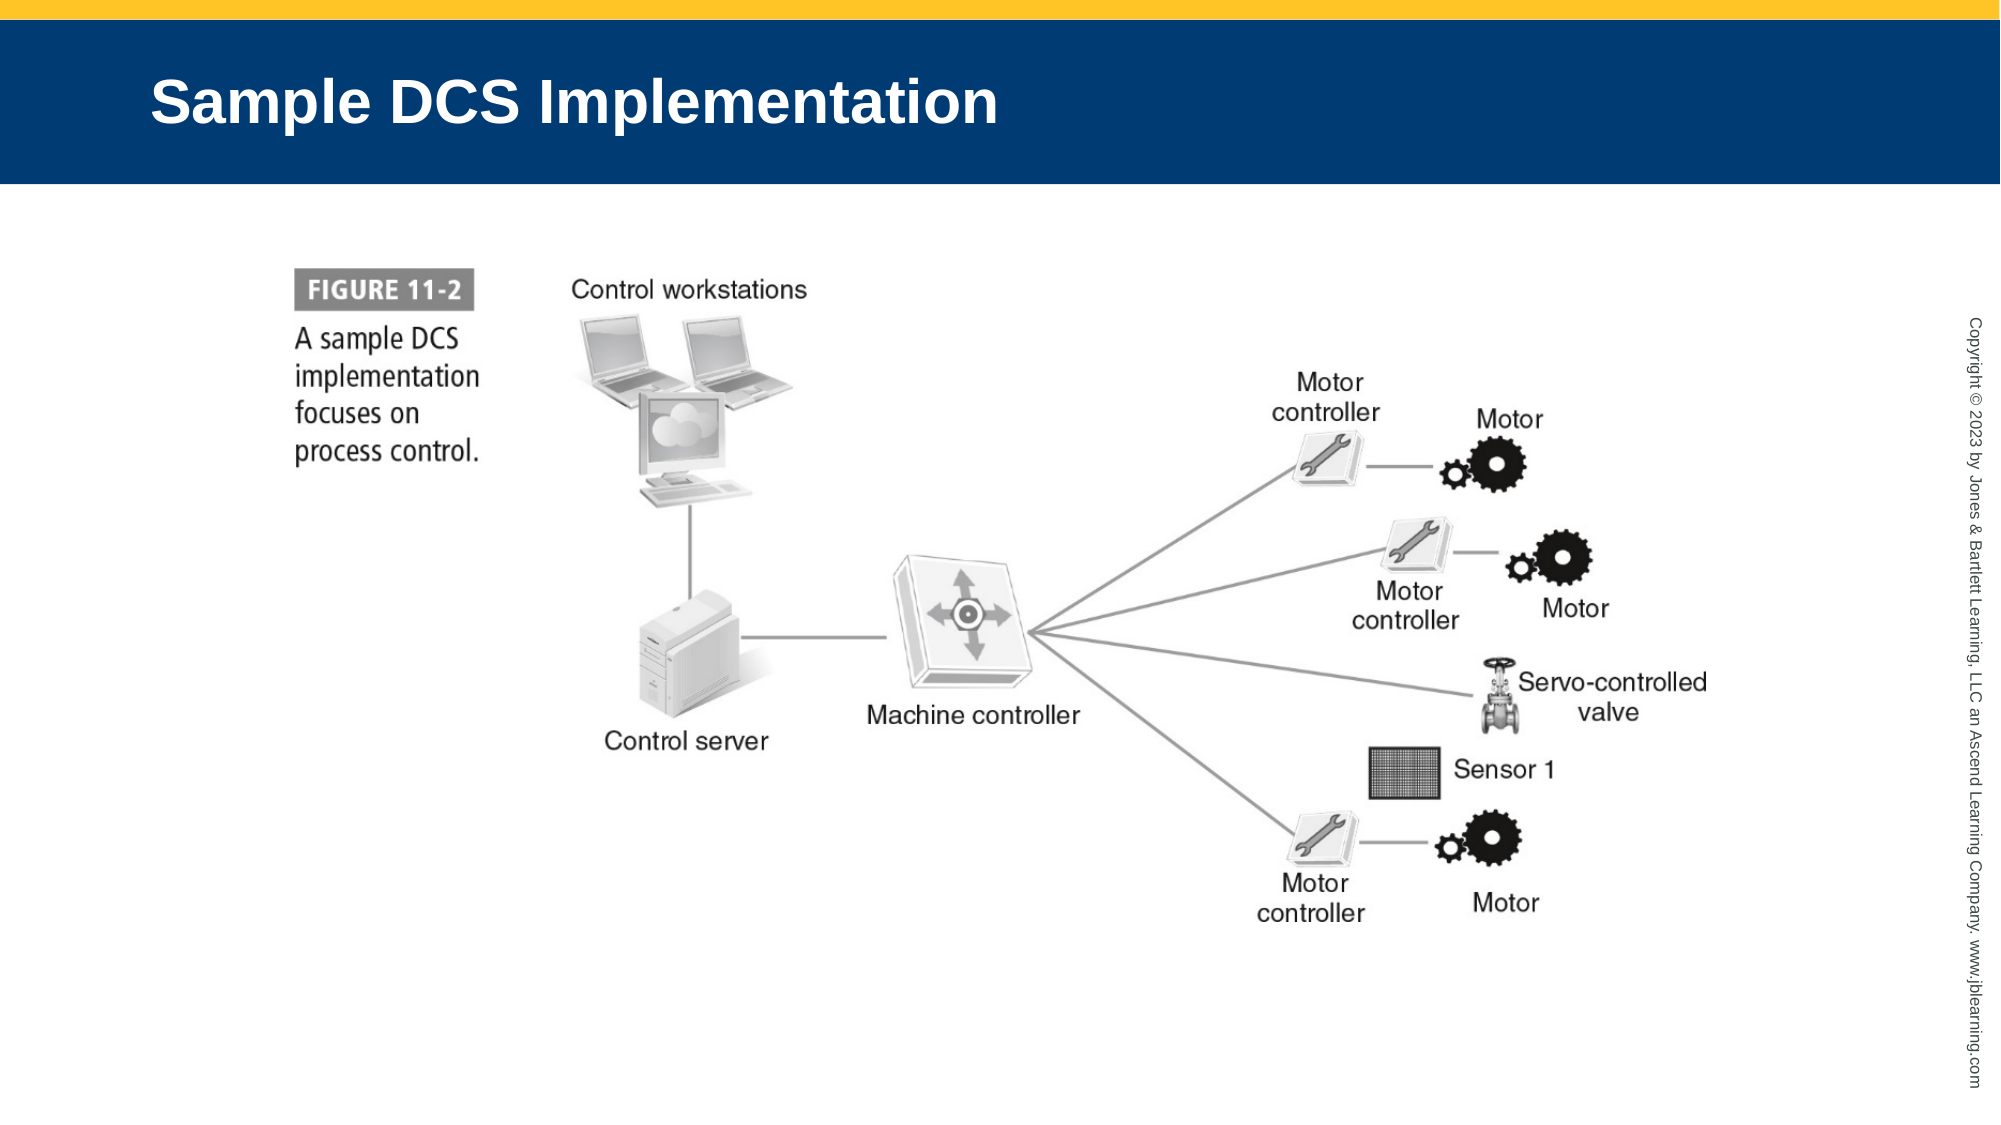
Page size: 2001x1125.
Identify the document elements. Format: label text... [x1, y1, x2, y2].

picture [294, 268, 1706, 923]
title Sample DCS Implementation [0, 19, 2000, 185]
